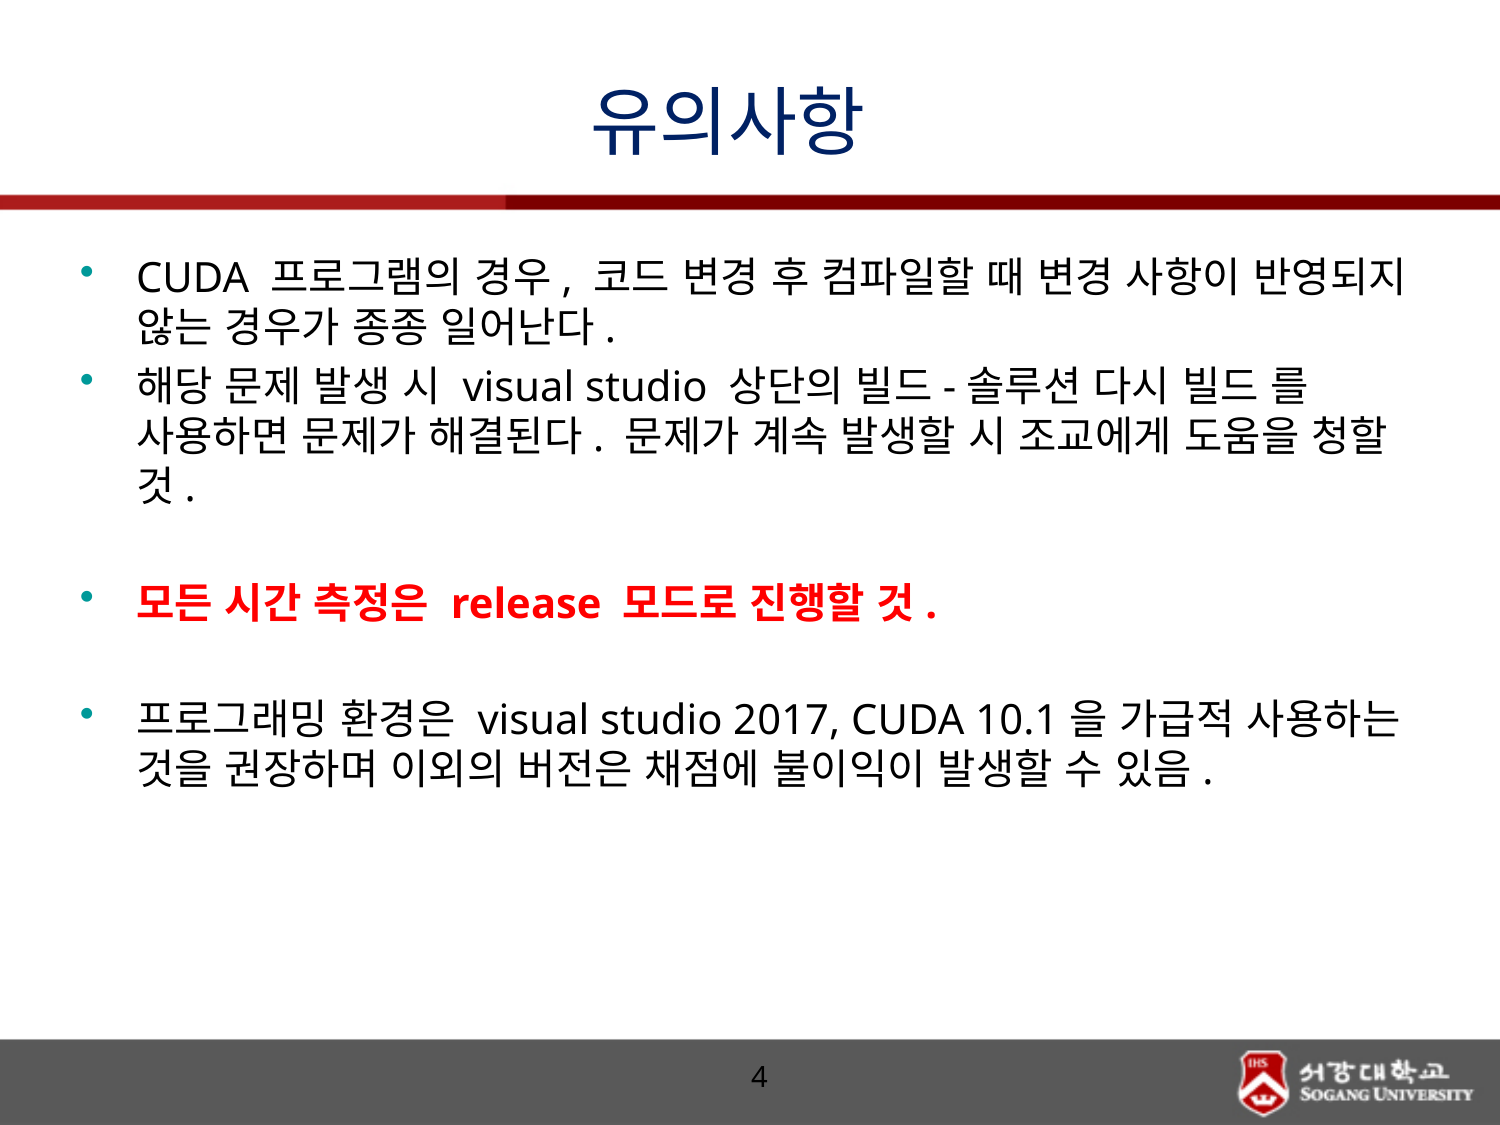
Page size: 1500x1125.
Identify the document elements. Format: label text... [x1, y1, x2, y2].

list CUDA 프로그램의 경우, 코드 변경 후 컴파일할 때 변경 사항이 반영되지 않는 경우가 종종 일어난다. 해당 문제 발생 시 visual studio 상단의 빌드-솔루션 다시 빌드 를 사용하면 문제가 해결된다. 문제가 계속 발생할 시 조교에게 도움을 청할 것. 모든 시간 측정은 release 모드로 진행할 것. 프로그래밍 환경은 visual studio 2017, CUDA 10.1을 가급적 사용하는 것을 권장하며 이외의 버전은 채점에 불이익이 발생할 수 있음. [64, 243, 1436, 1047]
title 유의사항 [53, 42, 1404, 197]
picture [0, 125, 1500, 1125]
slide_number 4 [584, 1051, 935, 1125]
